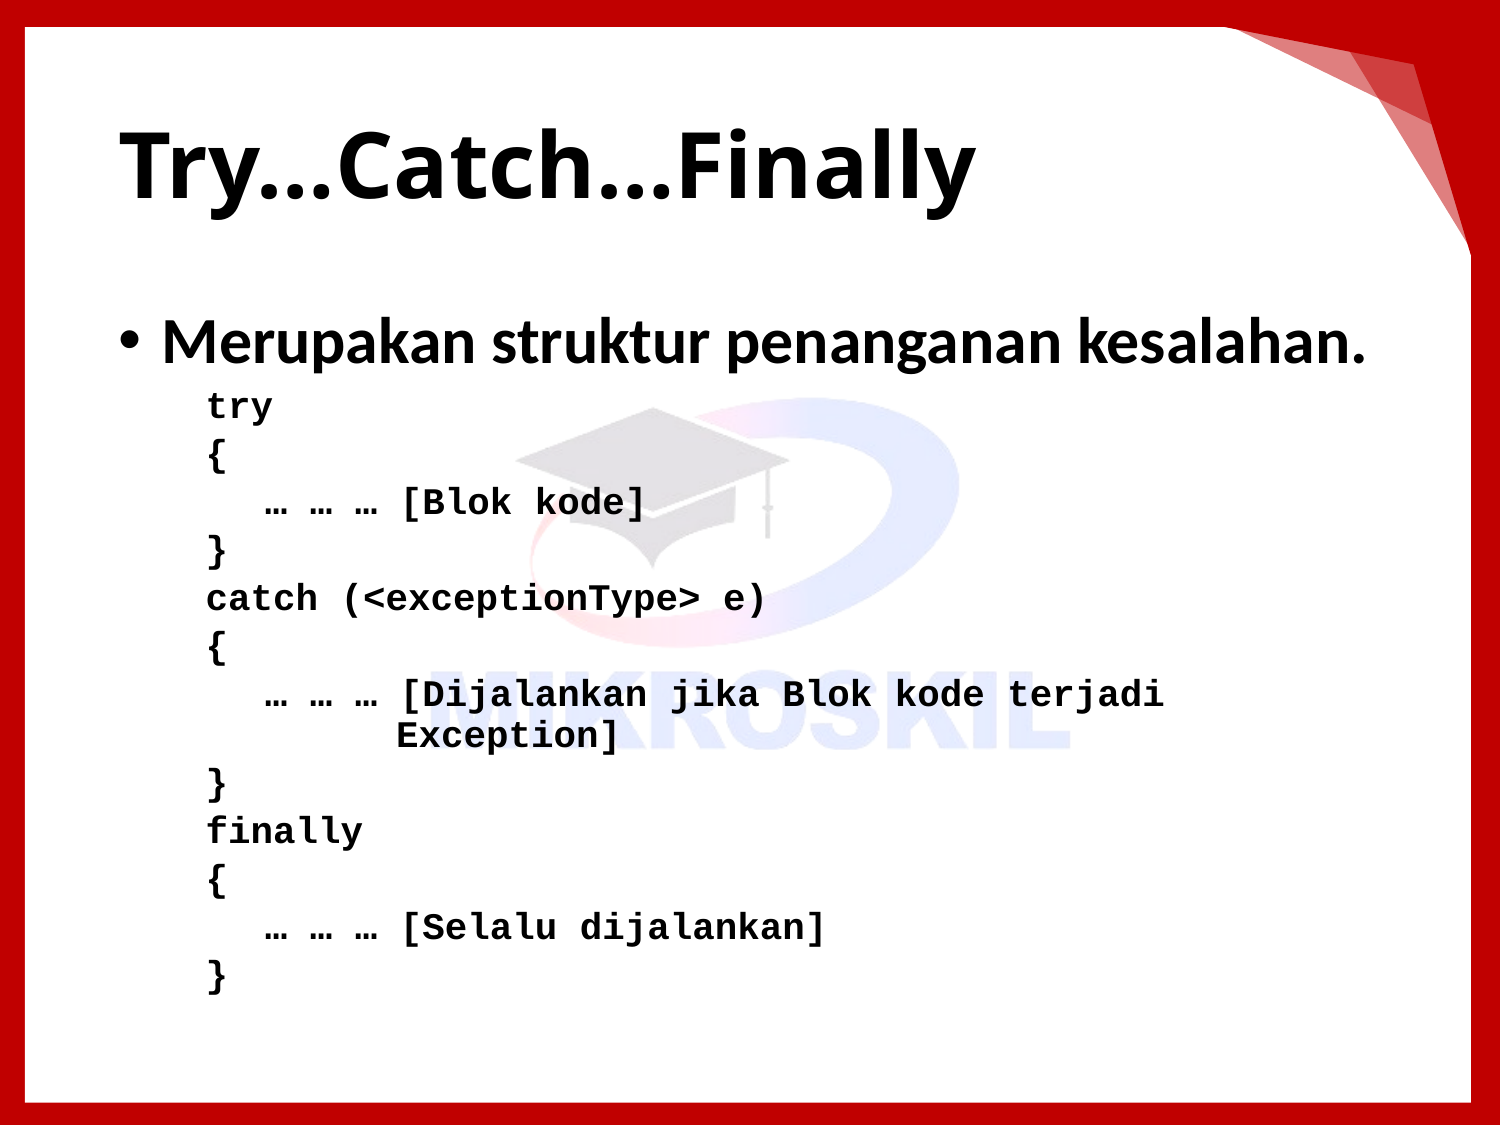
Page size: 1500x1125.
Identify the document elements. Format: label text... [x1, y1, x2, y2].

list Merupakan struktur penanganan kesalahan. try { … … … [Blok kode] } catch (<exceptionType> e) { … … … [Dijalankan jika Blok kode terjadi Exception] } finally { … … … [Selalu dijalankan] } [103, 299, 1397, 1014]
title Try…Catch…Finally [103, 59, 1397, 278]
